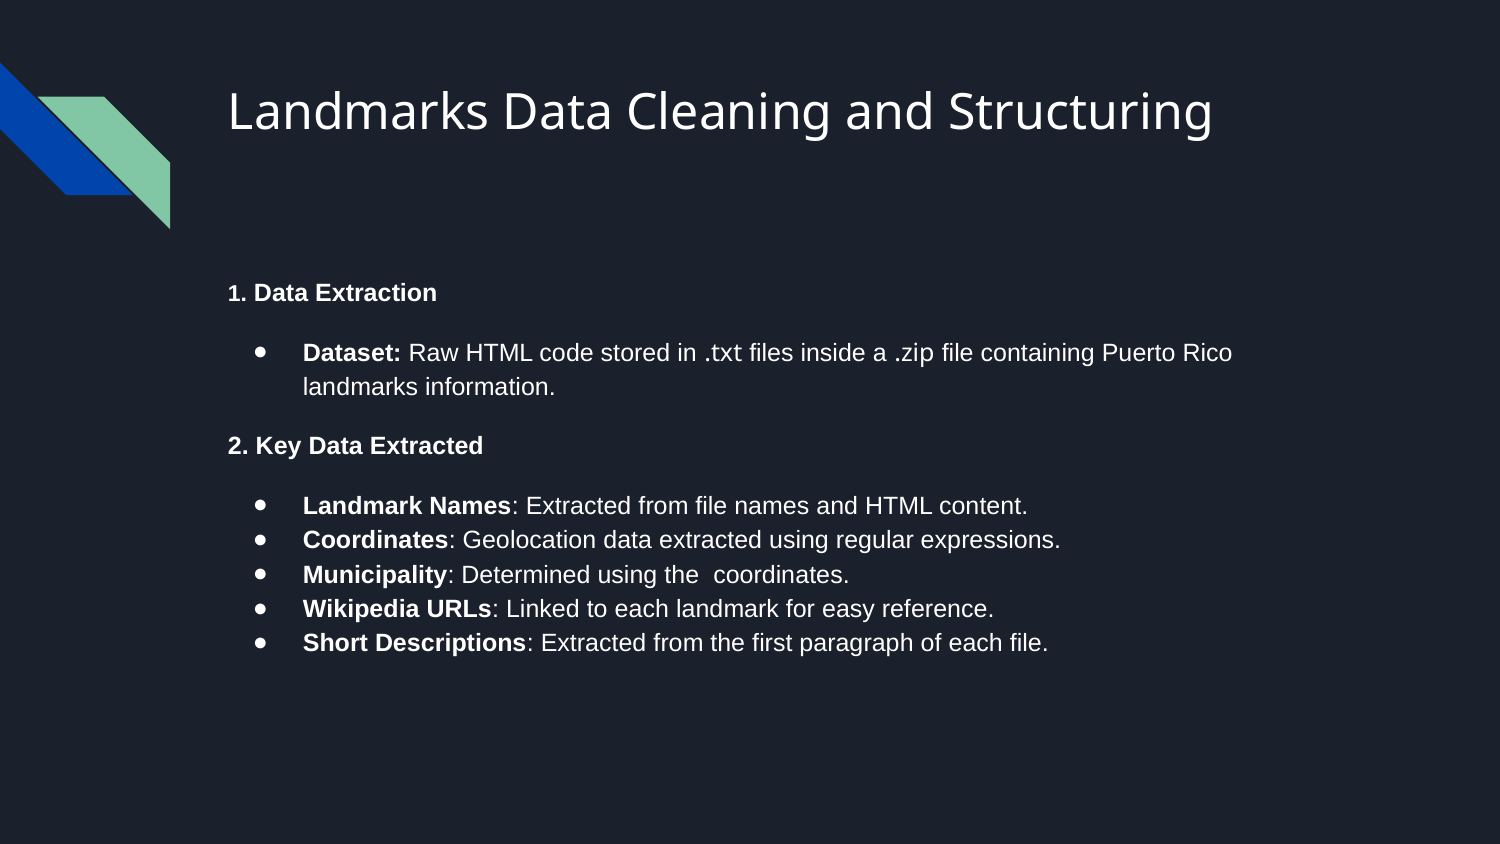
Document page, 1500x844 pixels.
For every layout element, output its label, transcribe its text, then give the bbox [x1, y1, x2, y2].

title Landmarks Data Cleaning and Structuring [212, 64, 1368, 215]
list 1. Data Extraction Dataset: Raw HTML code stored in .txt files inside a .zip file containing Puerto Rico landmarks information. 2. Key Data Extracted Landmark Names: Extracted from file names and HTML content. Coordinates: Geolocation data extracted using regular expressions. Municipality: Determined using the coordinates. Wikipedia URLs: Linked to each landmark for easy reference. Short Descriptions: Extracted from the first paragraph of each file. [212, 257, 1368, 735]
